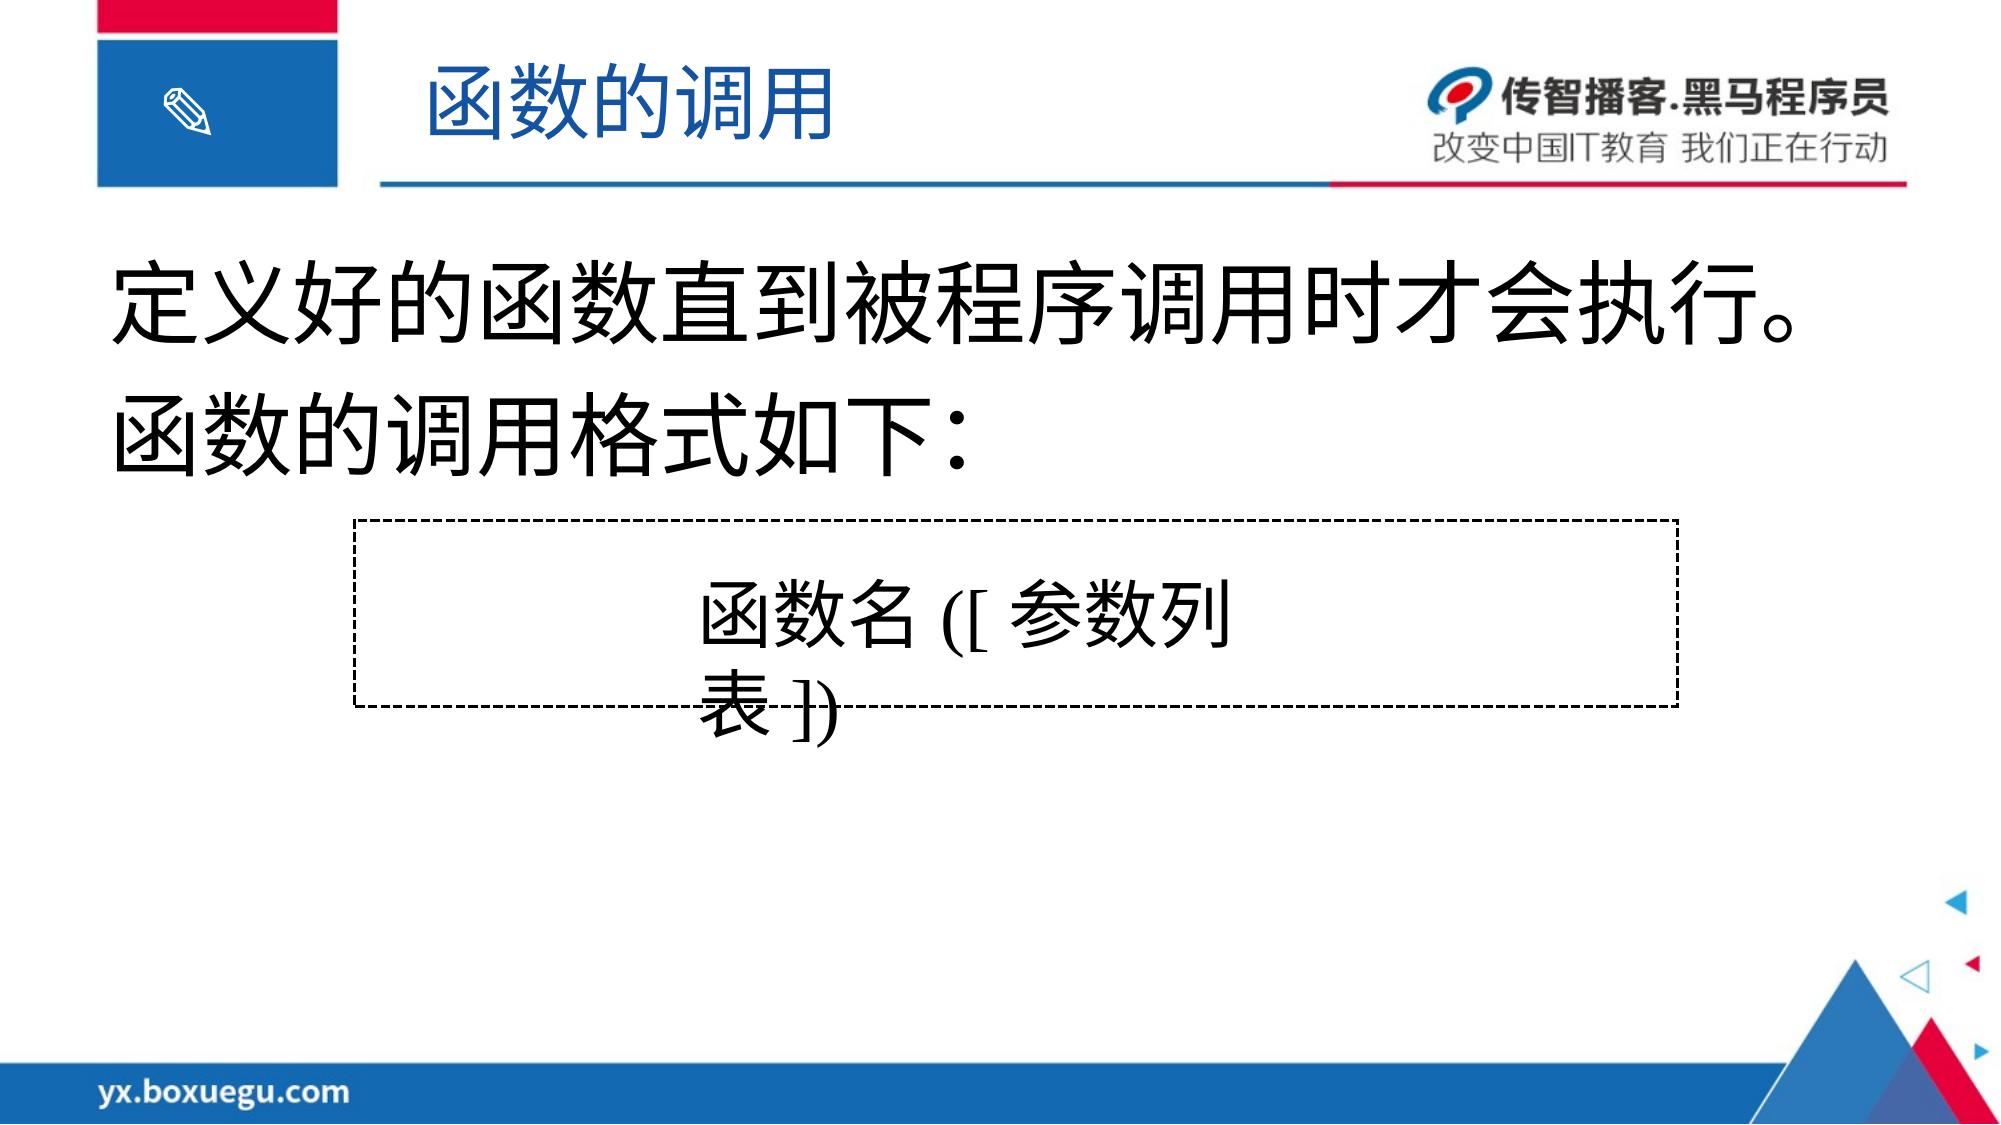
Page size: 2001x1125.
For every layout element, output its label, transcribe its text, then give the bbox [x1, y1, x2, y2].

text_box 定义好的函数直到被程序调用时才会执行。函数的调用格式如下： [94, 216, 1938, 496]
text_box 函数的调用 [409, 43, 1292, 158]
picture [0, 0, 2000, 1124]
text_box 函数名([参数列表]) [682, 560, 1350, 756]
text_box [354, 520, 1678, 707]
